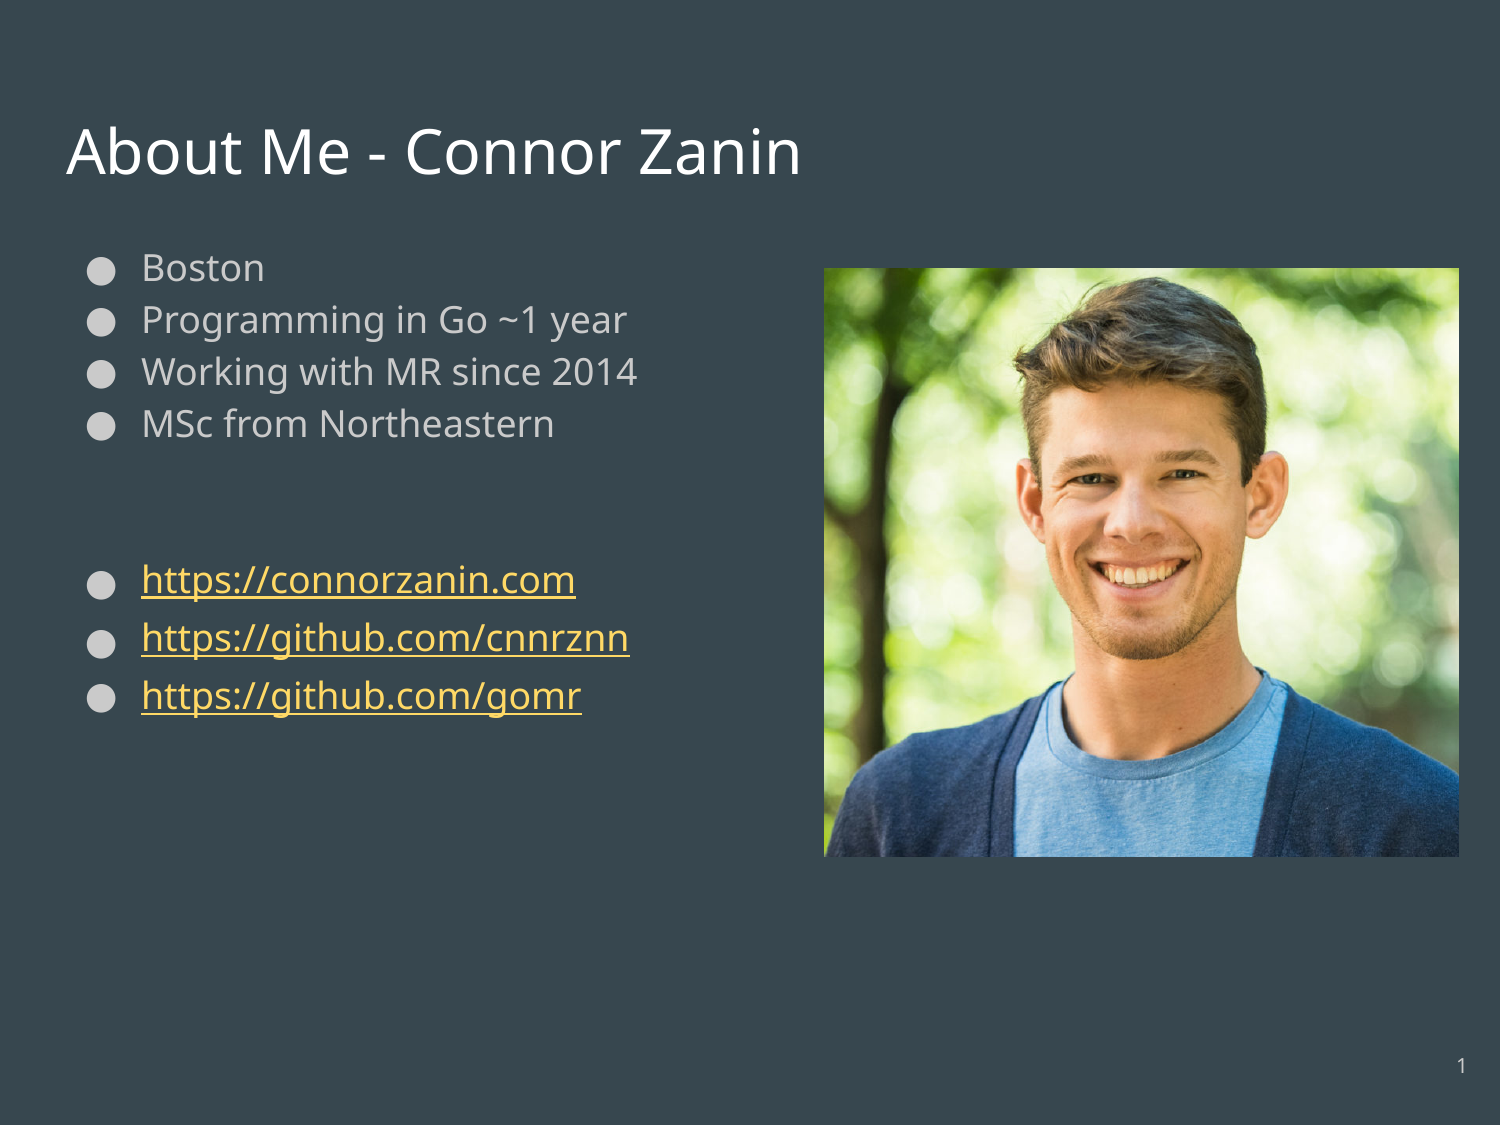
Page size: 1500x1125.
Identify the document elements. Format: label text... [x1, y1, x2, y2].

picture [824, 268, 1460, 857]
title About Me - Connor Zanin [51, 97, 1449, 223]
list Boston Programming in Go ~1 year Working with MR since 2014 MSc from Northeastern https://connorzanin.com https://github.com/cnnrznn https://github.com/gomr [51, 222, 843, 1000]
slide_number 1 [1392, 1023, 1483, 1110]
